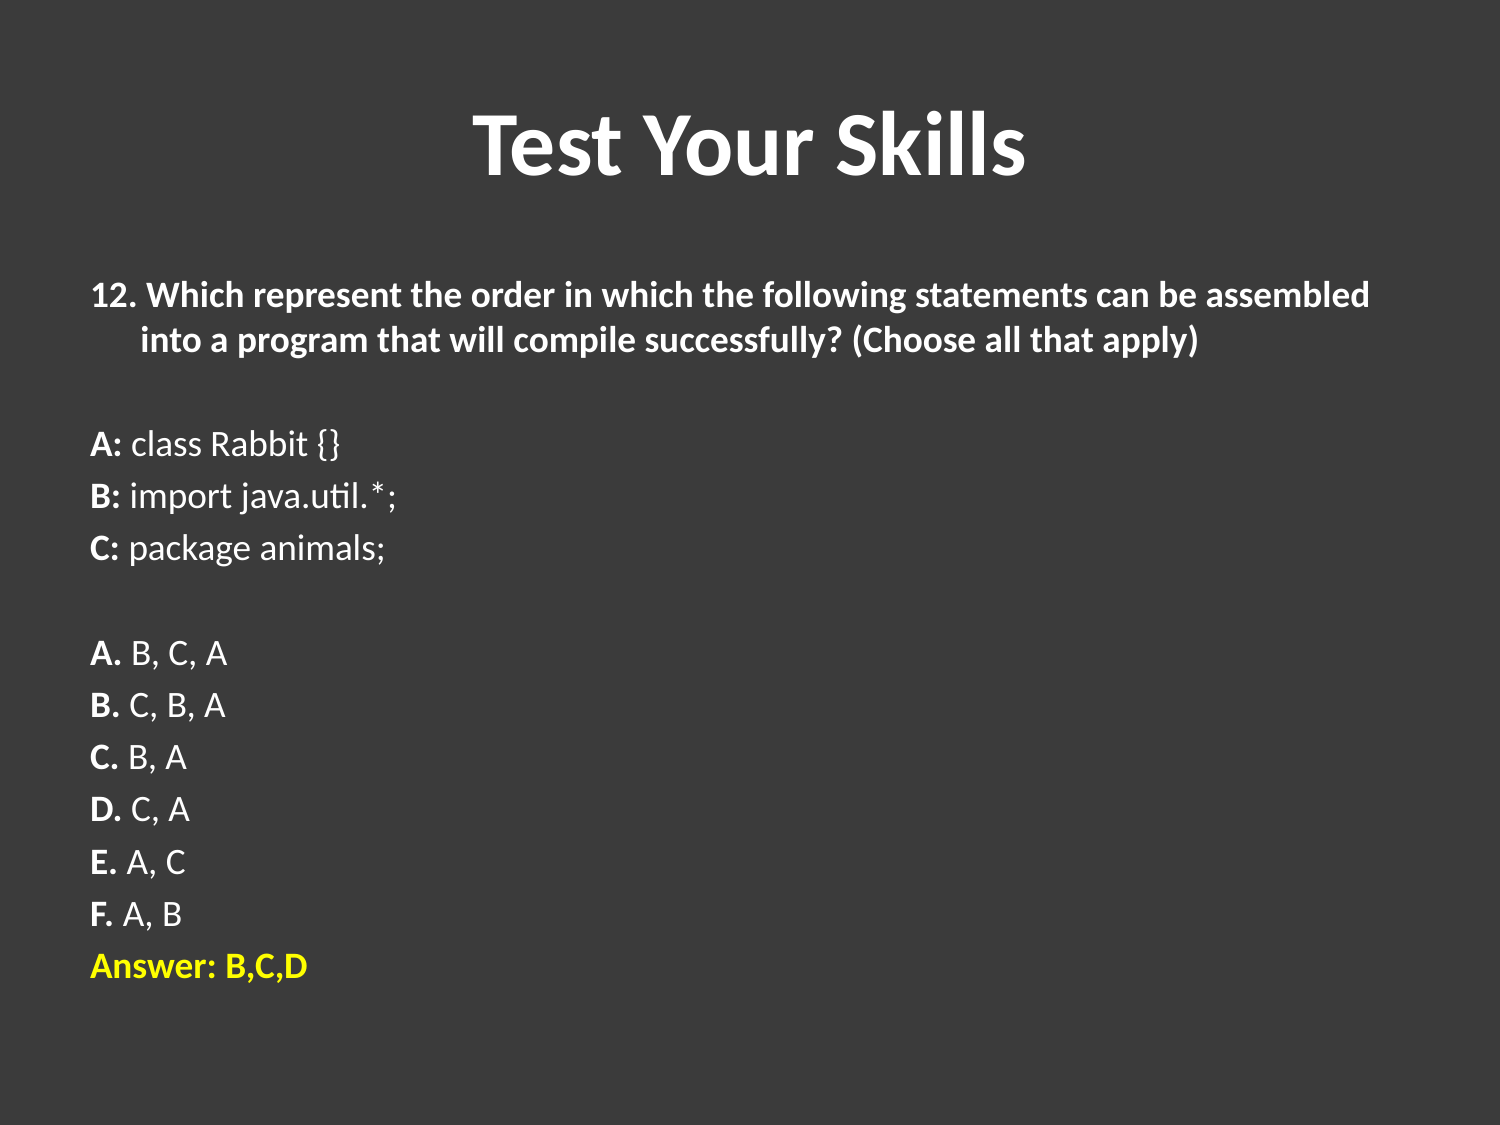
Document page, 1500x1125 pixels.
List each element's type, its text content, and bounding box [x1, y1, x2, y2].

title Test Your Skills [75, 45, 1425, 233]
list 12. Which represent the order in which the following statements can be assembled into a program that will compile successfully? (Choose all that apply) A: class Rabbit {} B: import java.util.*; C: package animals; A. B, C, A B. C, B, A C. B, A D. C, A E. A, C F. A, B Answer: B,C,D [75, 262, 1425, 1005]
